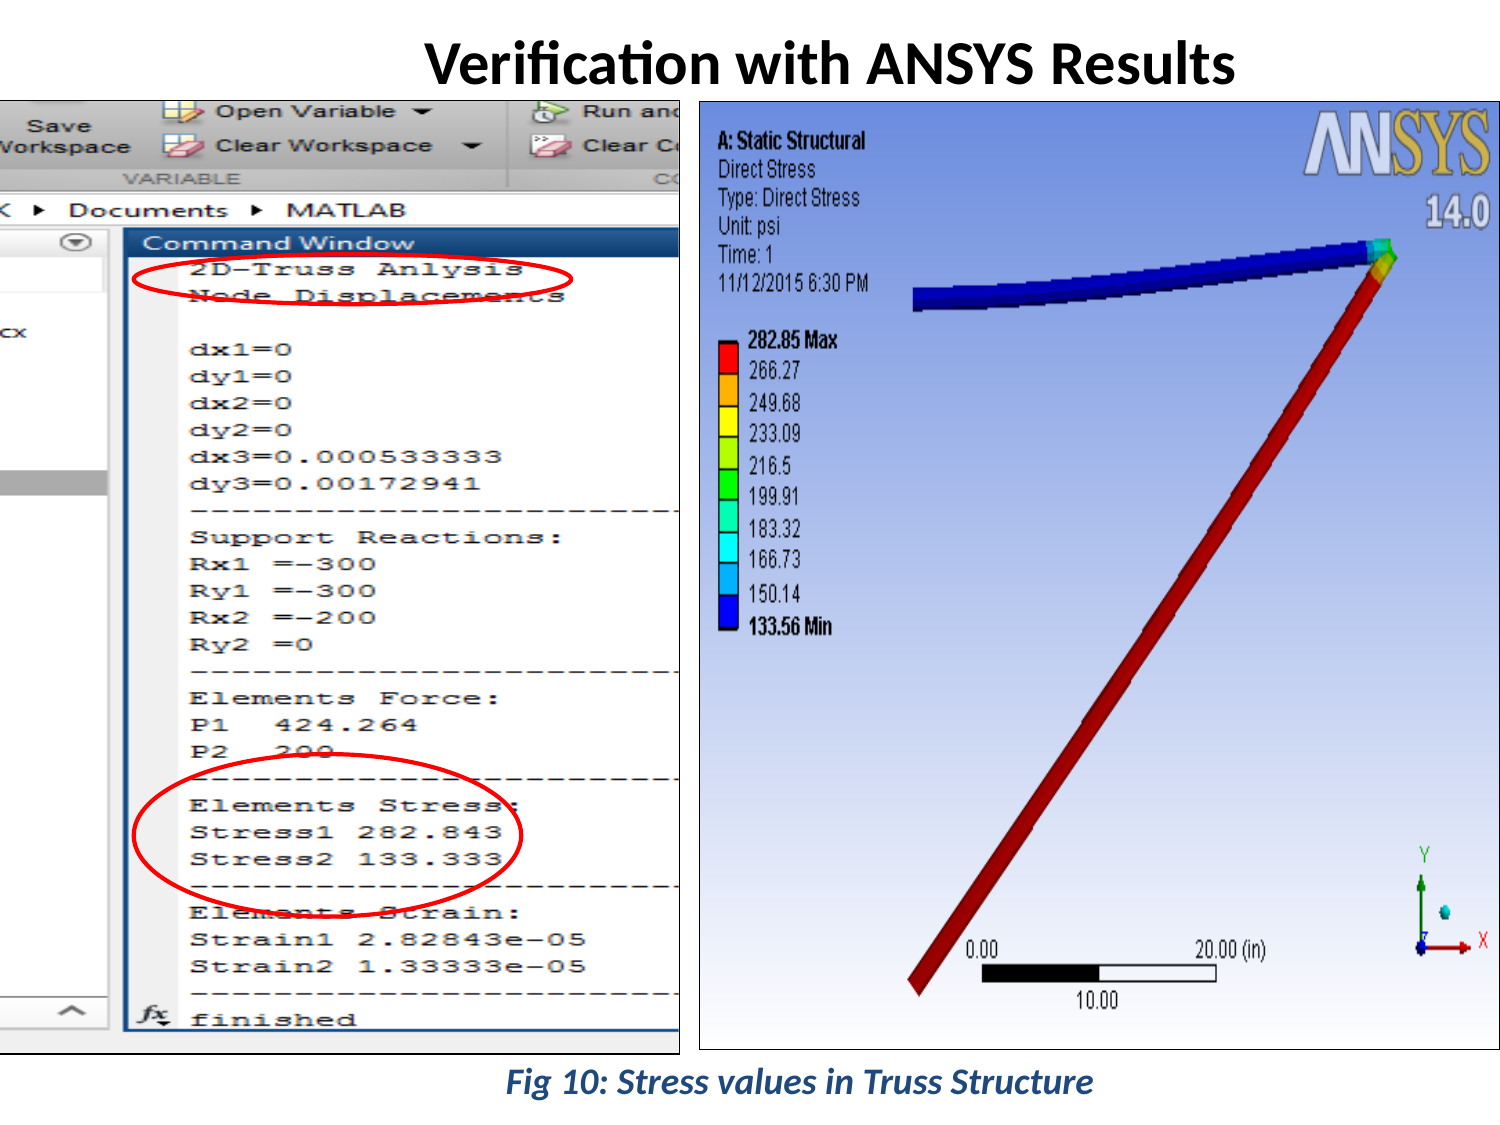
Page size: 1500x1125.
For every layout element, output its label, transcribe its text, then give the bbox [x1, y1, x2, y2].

picture [0, 100, 679, 1054]
text_box Fig 10: Stress values in Truss Structure [491, 1049, 1110, 1110]
picture [699, 100, 1500, 1051]
